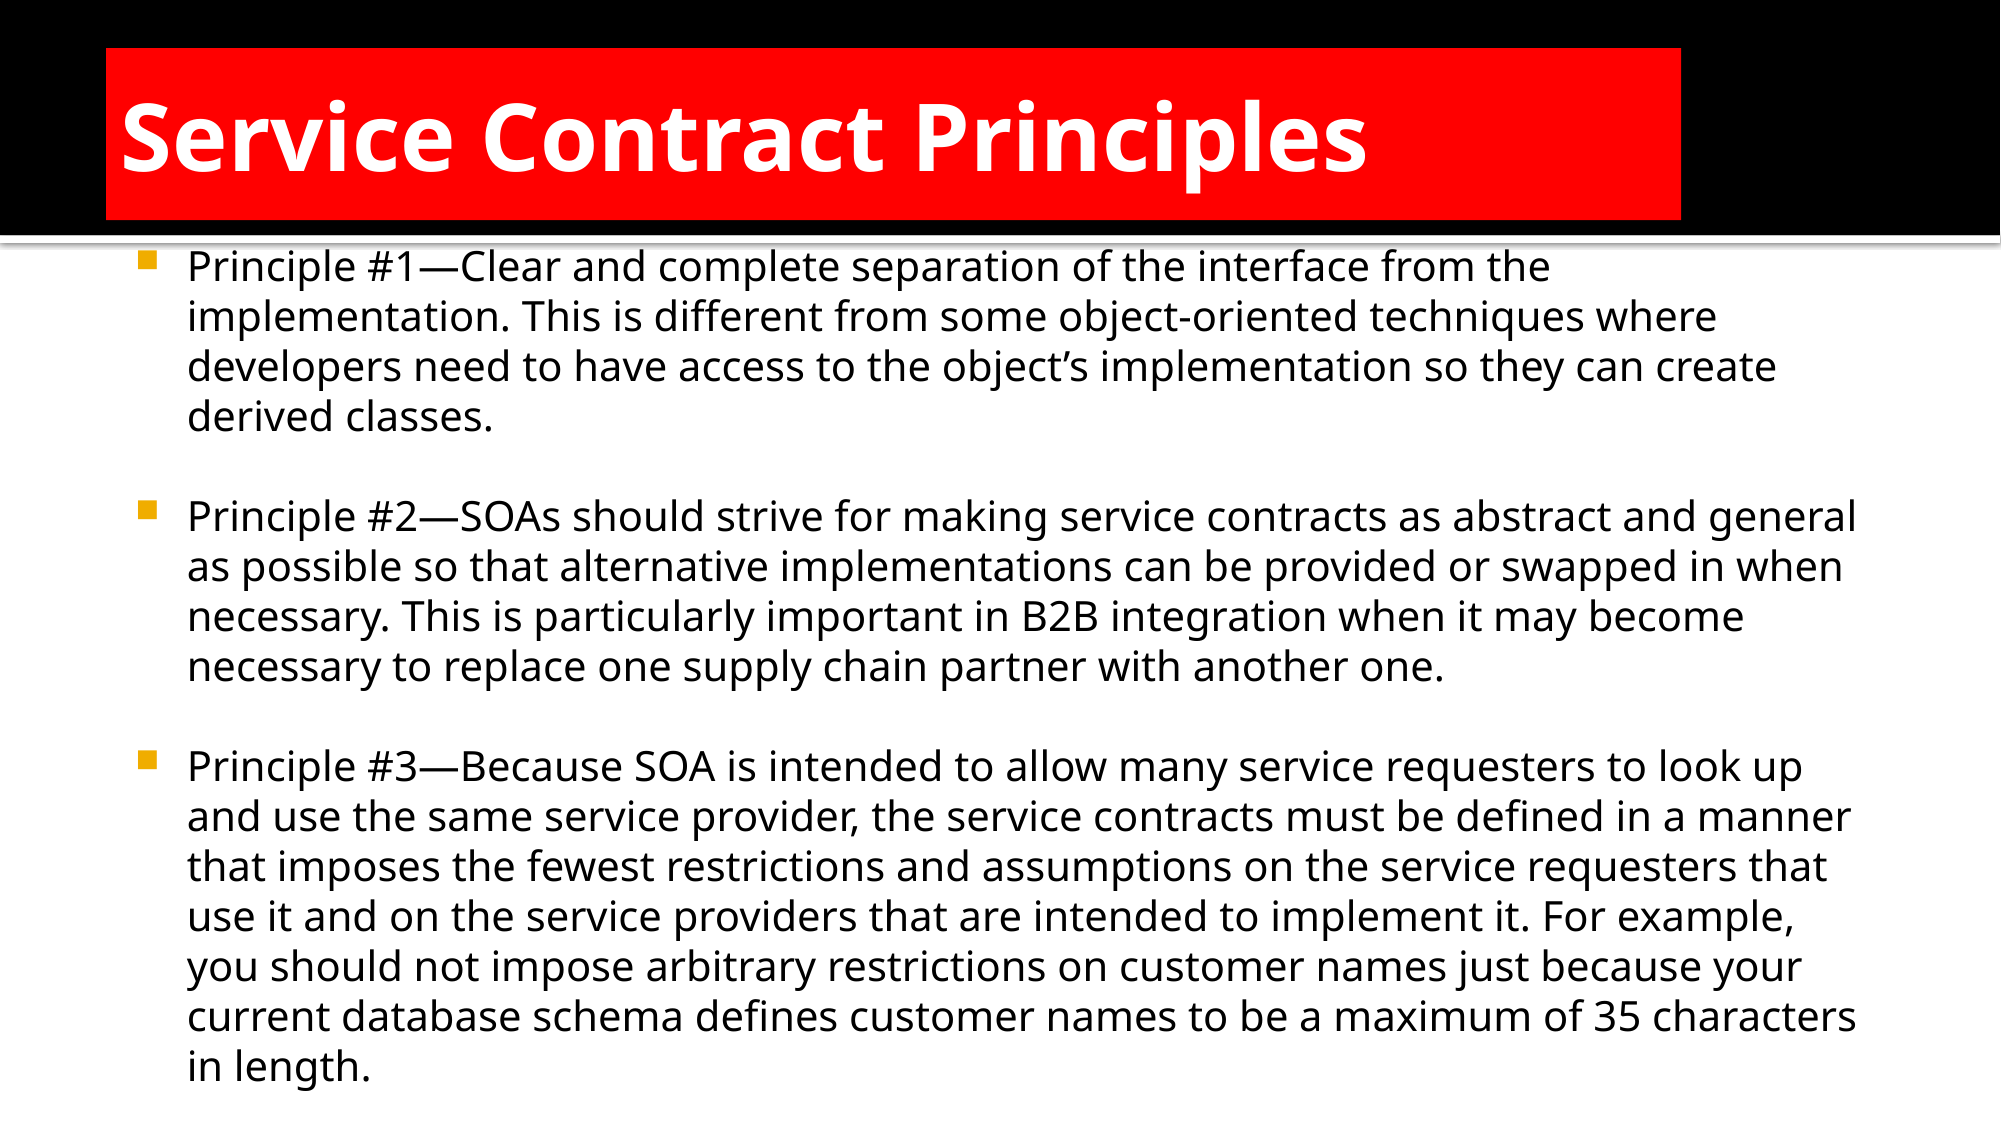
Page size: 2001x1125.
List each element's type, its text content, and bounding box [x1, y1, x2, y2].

text_box Principle #1—Clear and complete separation of the interface from the implementation. This is different from some object-oriented techniques where developers need to have access to the object’s implementation so they can create derived classes. Principle #2—SOAs should strive for making service contracts as abstract and general as possible so that alternative implementations can be provided or swapped in when necessary. This is particularly important in B2B integration when it may become necessary to replace one supply chain partner with another one. Principle #3—Because SOA is intended to allow many service requesters to look up and use the same service provider, the service contracts must be defined in a manner that imposes the fewest restrictions and assumptions on the service requesters that use it and on the service providers that are intended to implement it. For example, you should not impose arbitrary restrictions on customer names just because your current database schema defines customer names to be a maximum of 35 characters in length. [106, 224, 1882, 1025]
text_box Service Contract Principles [106, 48, 1682, 221]
